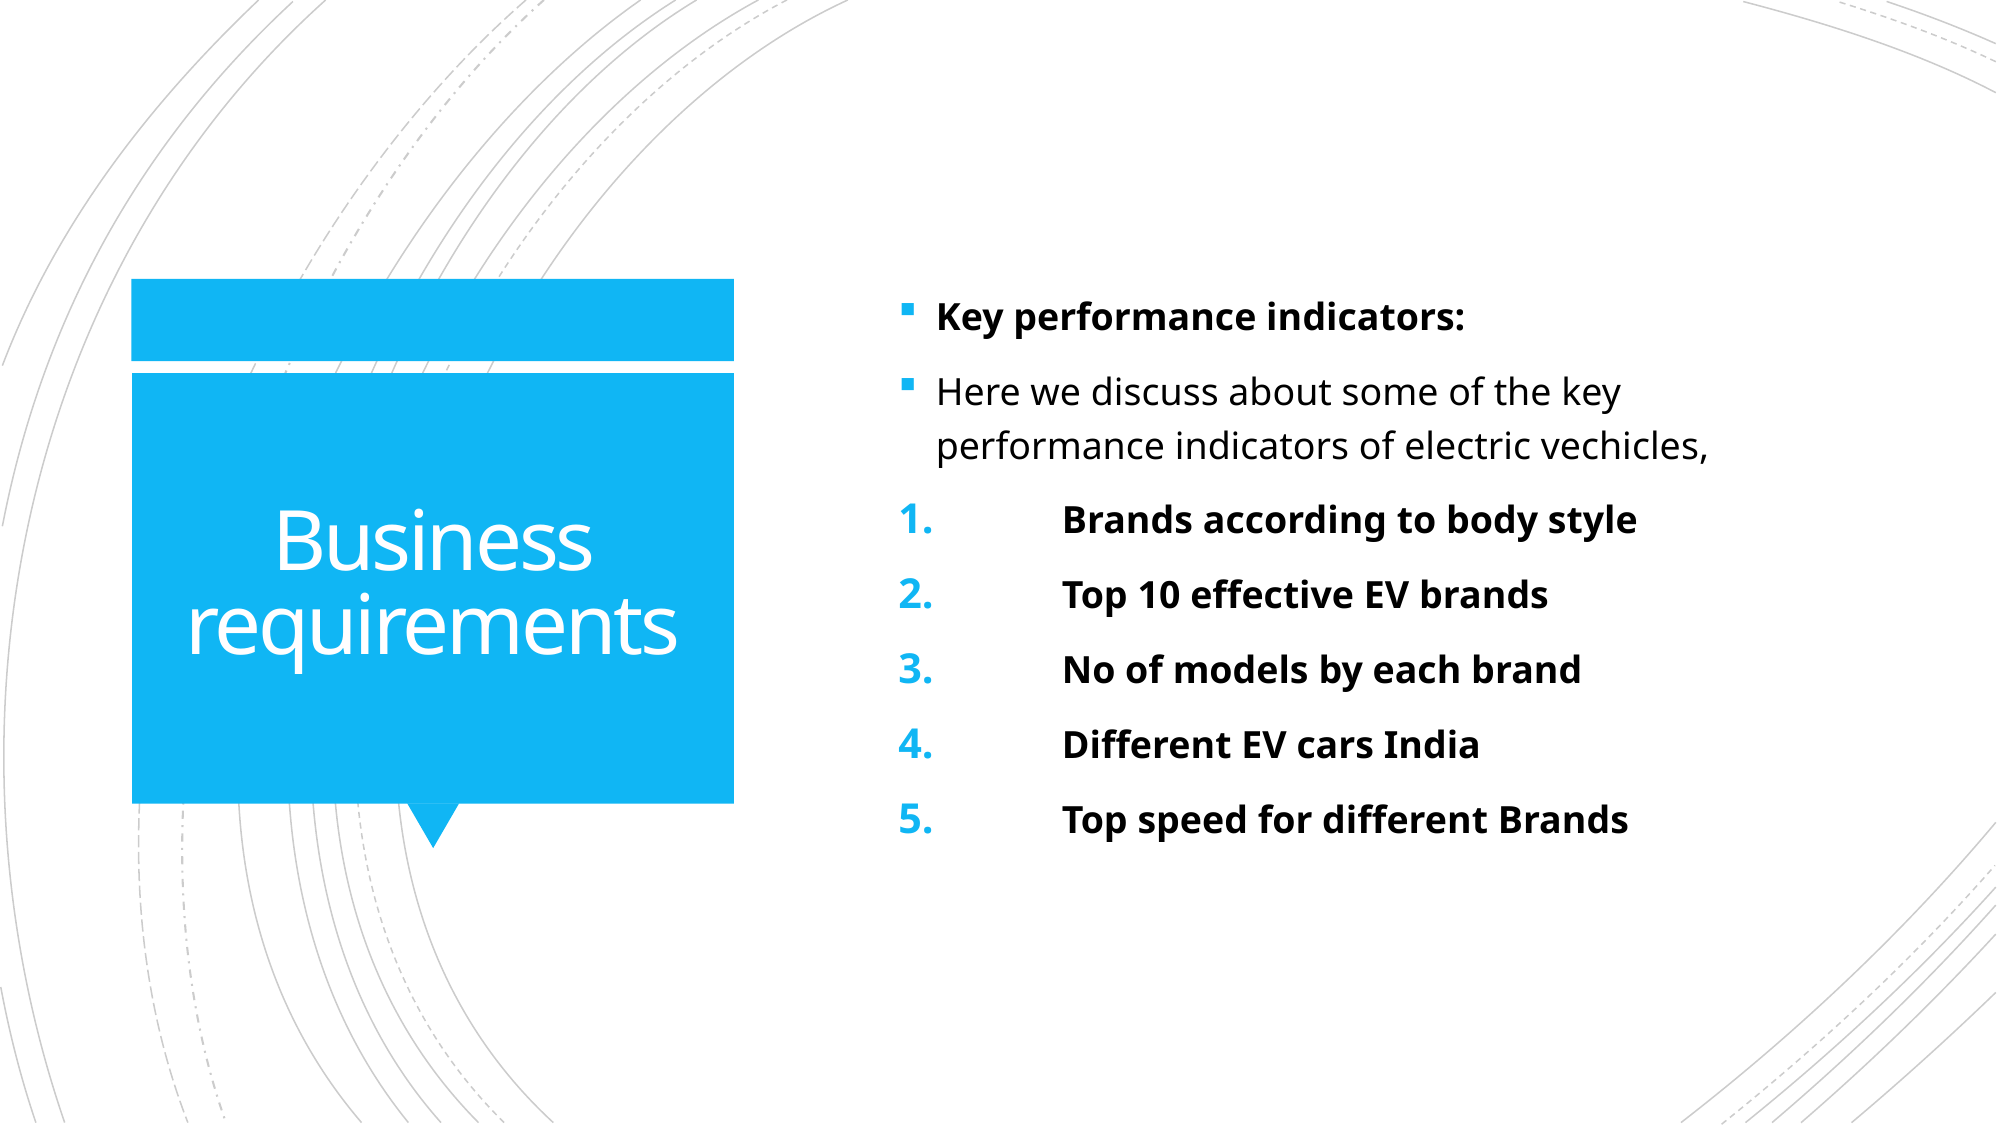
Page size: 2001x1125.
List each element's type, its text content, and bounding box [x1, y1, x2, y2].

title Business requirements [145, 385, 720, 789]
list Key performance indicators: Here we discuss about some of the key performance indicators of electric vechicles, Brands according to body style Top 10 effective EV brands No of models by each brand Different EV cars India Top speed for different Brands [883, 131, 1871, 993]
